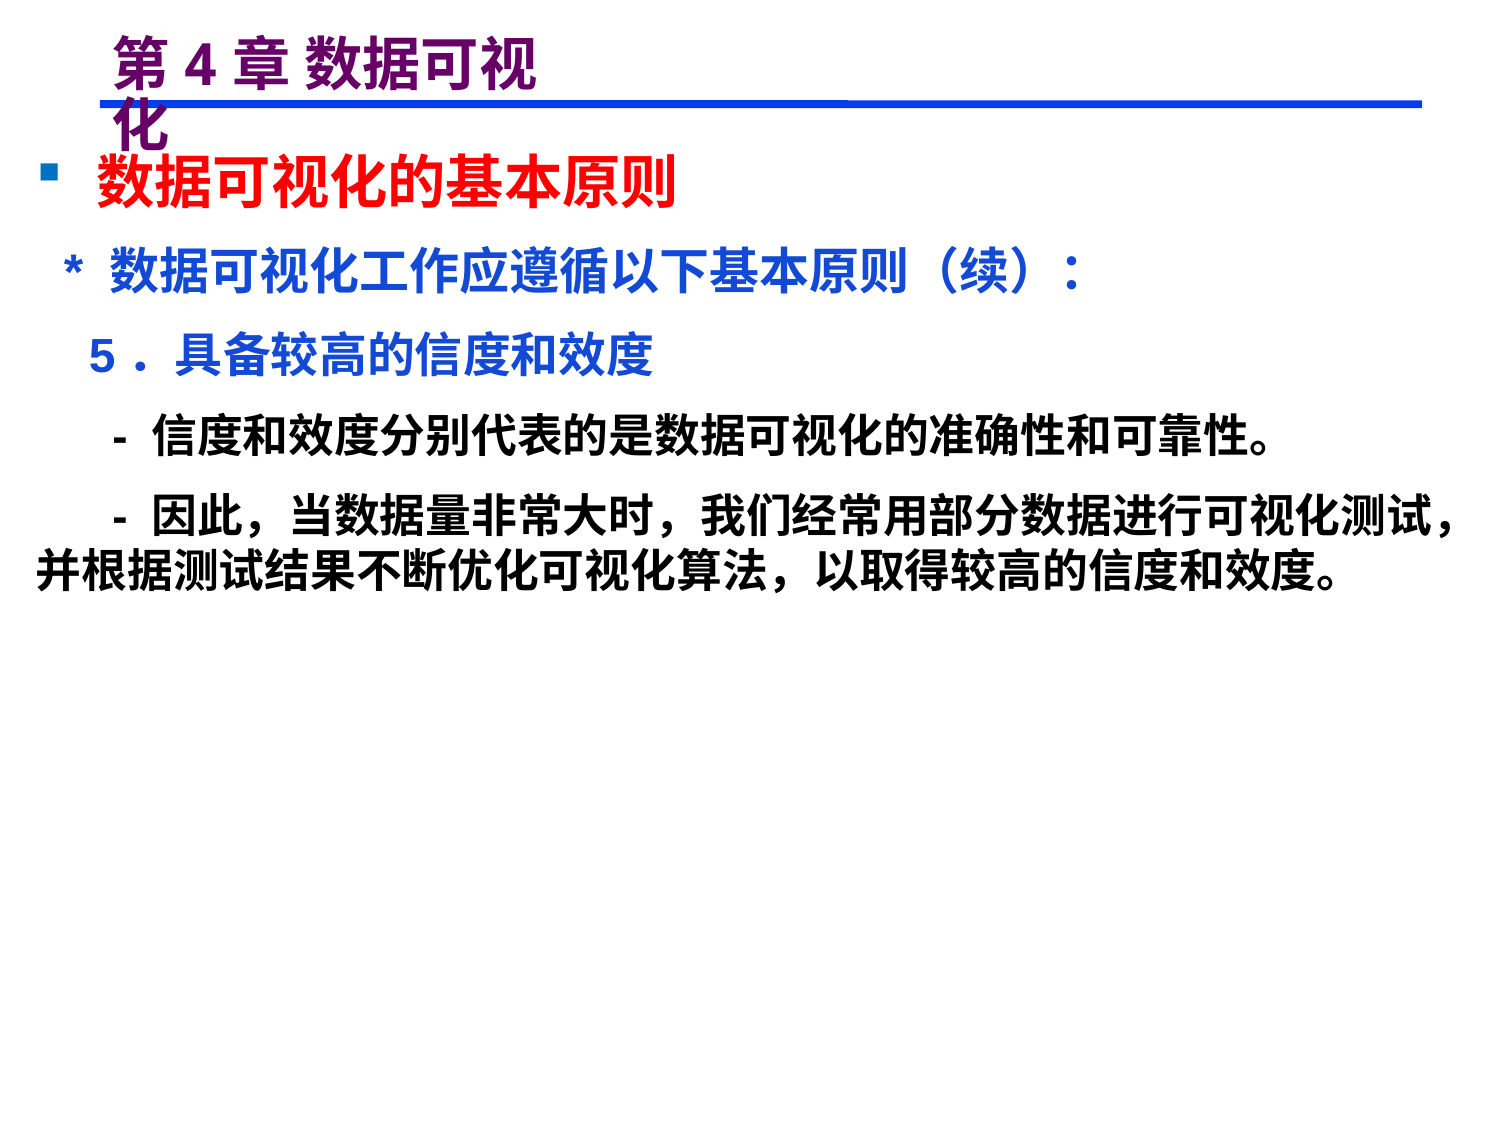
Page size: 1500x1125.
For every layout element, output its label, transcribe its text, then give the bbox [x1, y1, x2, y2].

subtitle 数据可视化的基本原则 * 数据可视化工作应遵循以下基本原则（续）： 5．具备较高的信度和效度 - 信度和效度分别代表的是数据可视化的准确性和可靠性。 - 因此，当数据量非常大时，我们经常用部分数据进行可视化测试，并根据测试结果不断优化可视化算法，以取得较高的信度和效度。 [20, 136, 1473, 1014]
title 第4章 数据可视化 [100, 32, 593, 136]
